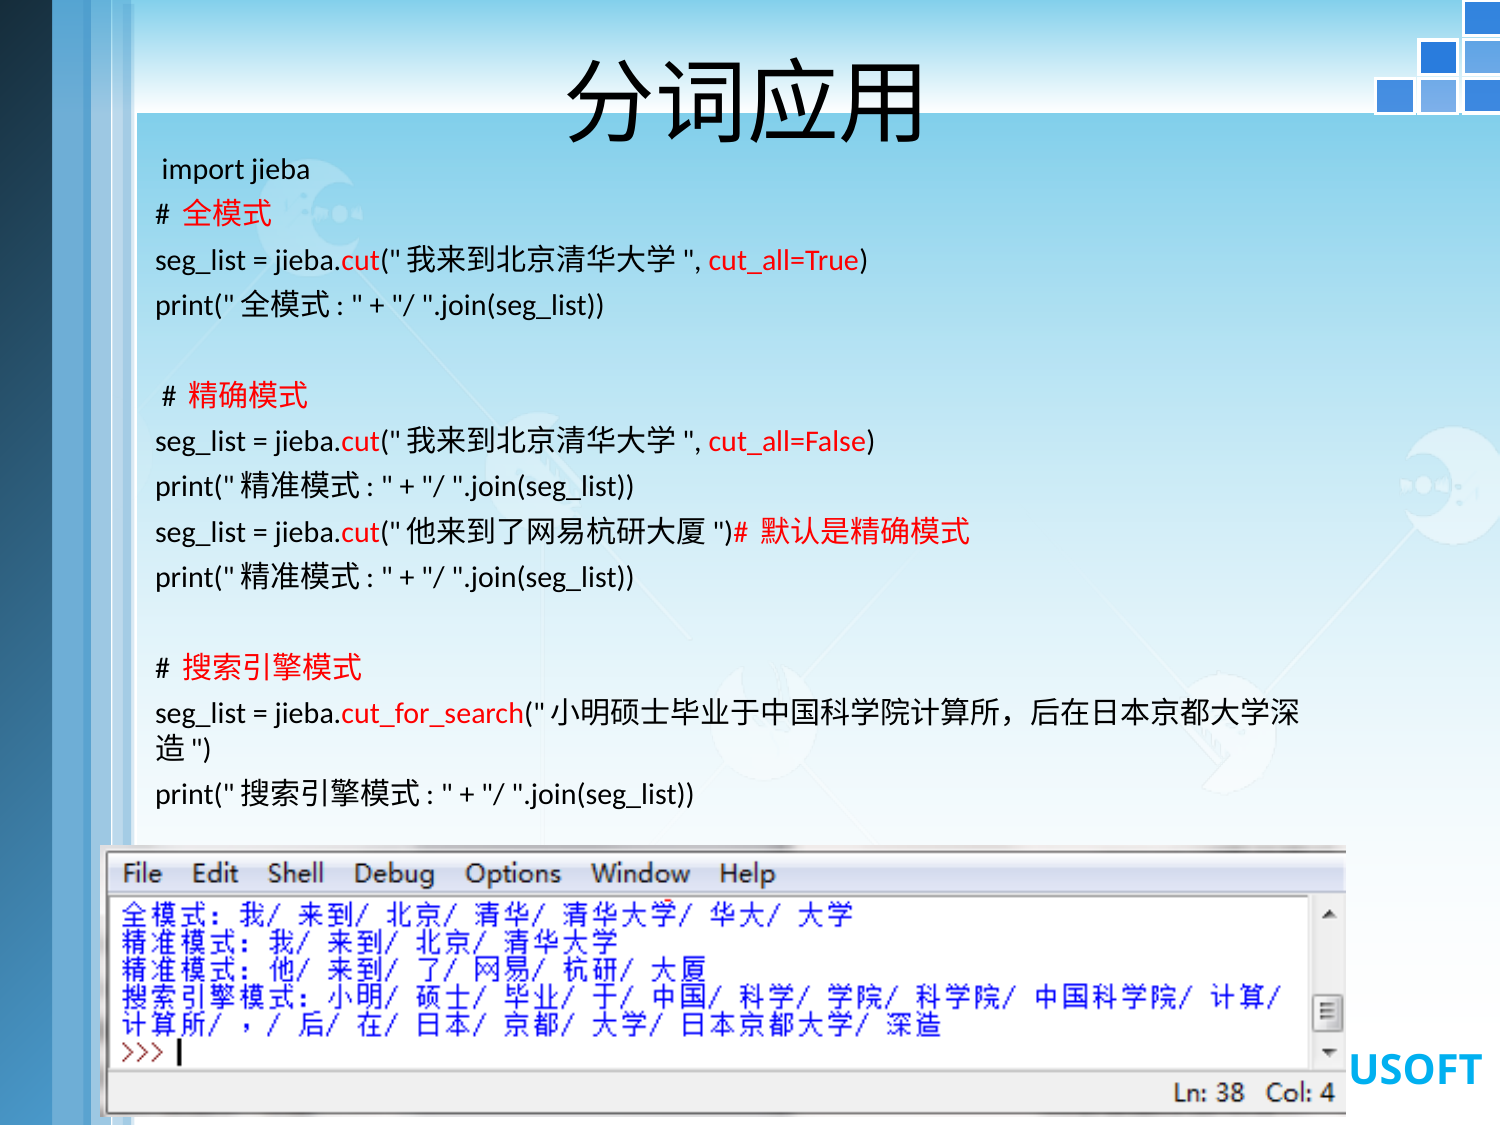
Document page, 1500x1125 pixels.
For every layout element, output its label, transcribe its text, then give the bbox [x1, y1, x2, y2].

title 分词应用 [100, 42, 1395, 156]
list import jieba # 全模式 seg_list = jieba.cut("我来到北京清华大学", cut_all=True) print("全模式: " + "/ ".join(seg_list)) # 精确模式 seg_list = jieba.cut("我来到北京清华大学", cut_all=False) print("精准模式: " + "/ ".join(seg_list)) seg_list = jieba.cut("他来到了网易杭研大厦")# 默认是精确模式 print("精准模式: " + "/ ".join(seg_list)) # 搜索引擎模式 seg_list = jieba.cut_for_search("小明硕士毕业于中国科学院计算所，后在日本京都大学深造") print("搜索引擎模式: " + "/ ".join(seg_list)) [154, 149, 1316, 819]
picture [100, 113, 1500, 1117]
